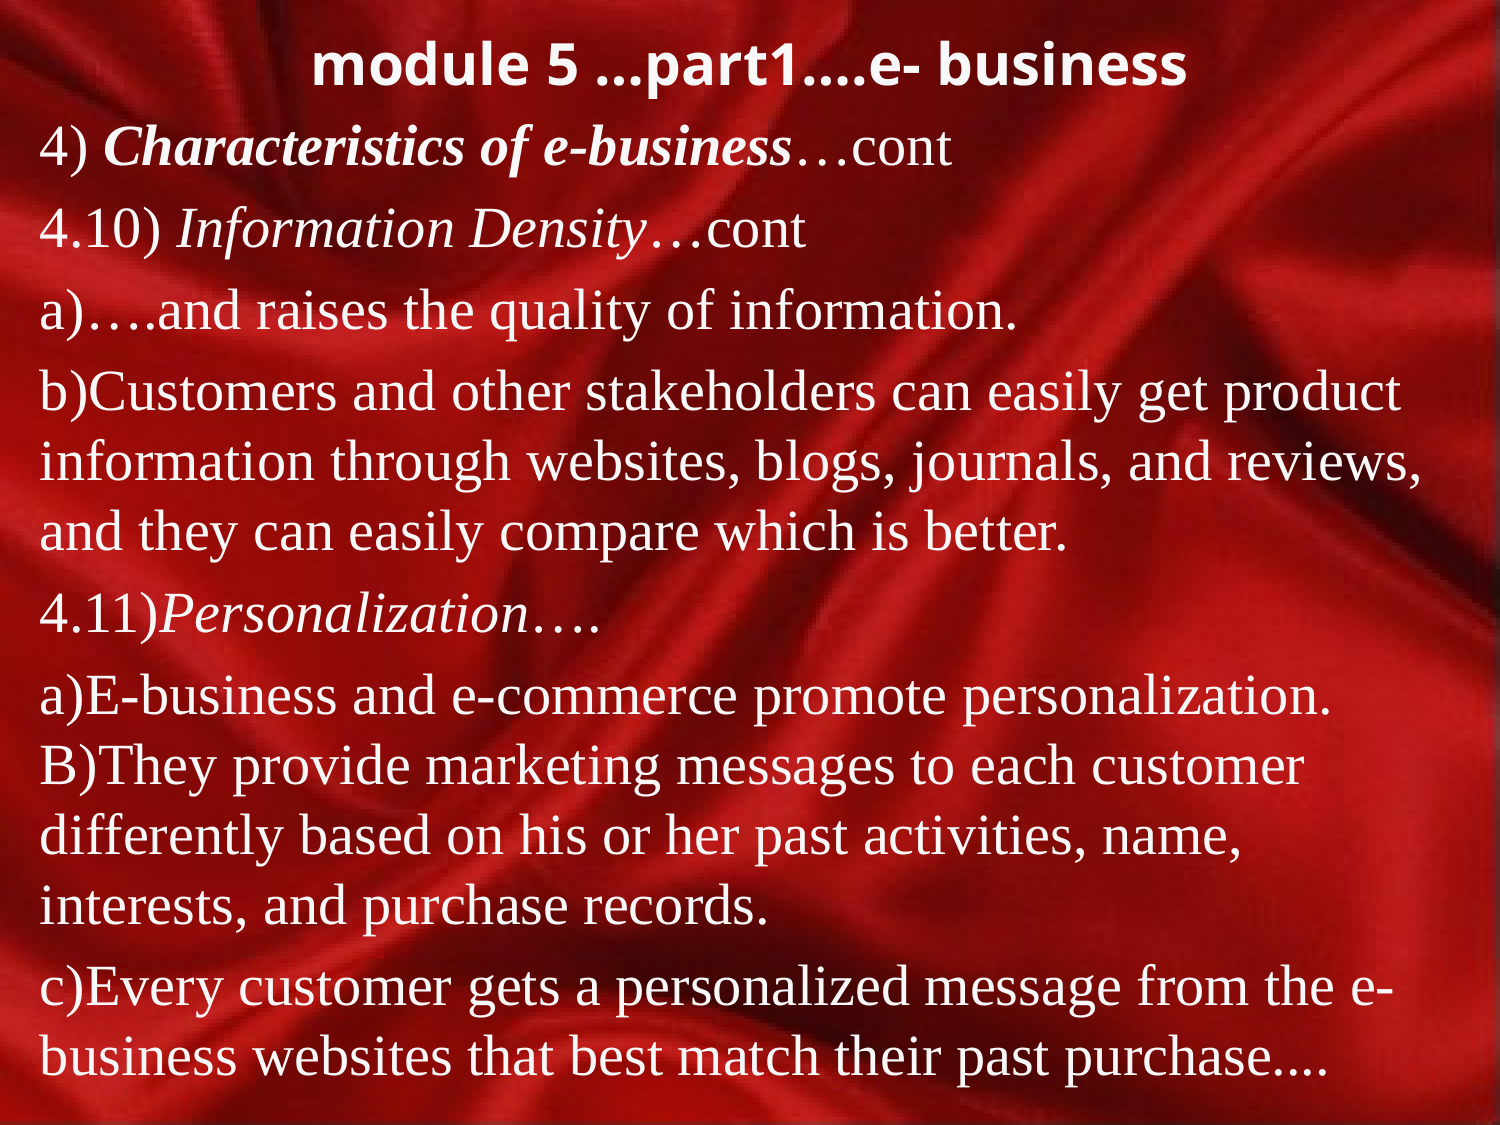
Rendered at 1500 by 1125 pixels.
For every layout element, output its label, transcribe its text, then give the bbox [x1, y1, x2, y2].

list 4) Characteristics of e-business…cont 4.10) Information Density…cont a)….and raises the quality of information. b)Customers and other stakeholders can easily get product information through websites, blogs, journals, and reviews, and they can easily compare which is better. 4.11)Personalization…. a)E-business and e-commerce promote personalization. B)They provide marketing messages to each customer differently based on his or her past activities, name, interests, and purchase records. c)Every customer gets a personalized message from the e-business websites that best match their past purchase.... [24, 99, 1475, 1125]
picture [0, 0, 1500, 1125]
title module 5 …part1….e- business [43, 24, 1457, 99]
